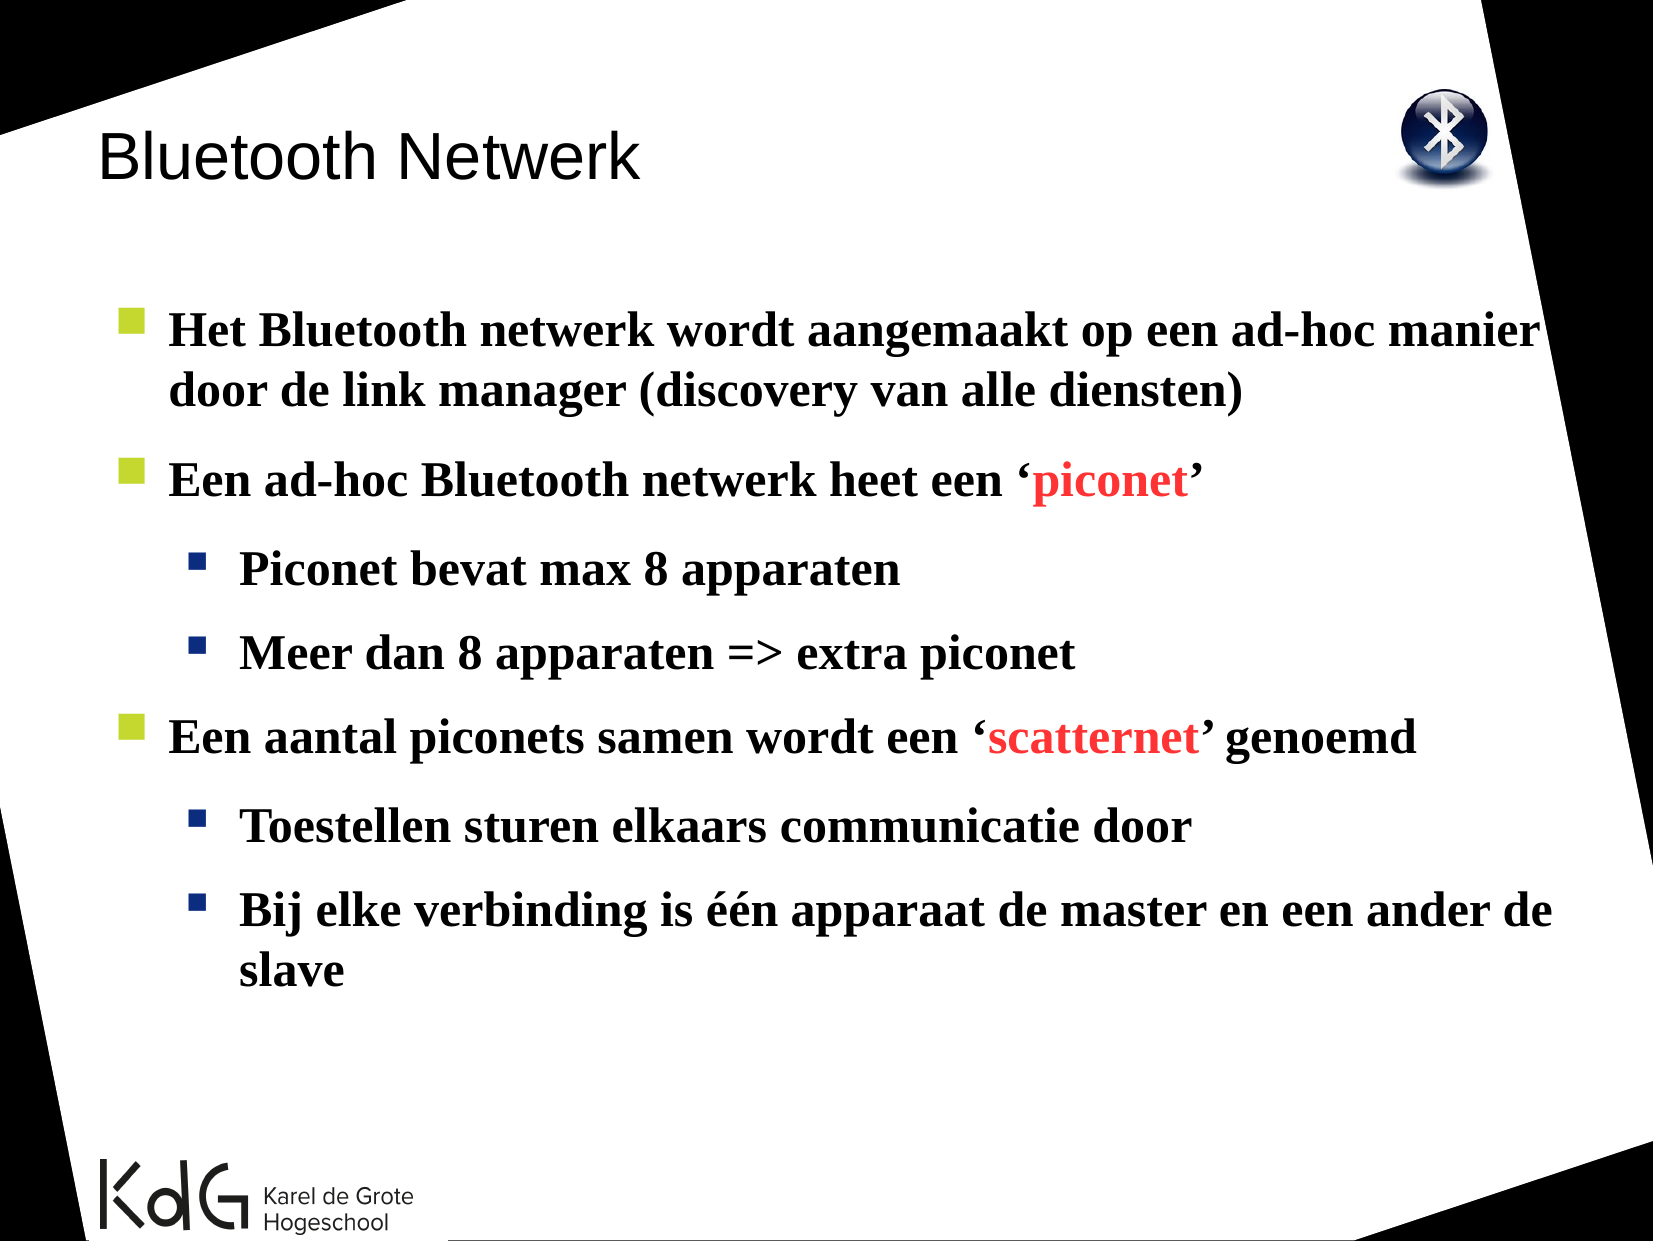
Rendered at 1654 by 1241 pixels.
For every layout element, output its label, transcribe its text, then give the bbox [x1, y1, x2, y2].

text_box Bluetooth Netwerk [82, 49, 1571, 257]
text_box Het Bluetooth netwerk wordt aangemaakt op een ad-hoc manier door de link manager (discovery van alle diensten) Een ad-hoc Bluetooth netwerk heet een ‘piconet’ Piconet bevat max 8 apparaten Meer dan 8 apparaten => extra piconet Een aantal piconets samen wordt een ‘scatternet’ genoemd Toestellen sturen elkaars communicatie door Bij elke verbinding is één apparaat de master en een ander de slave [82, 289, 1598, 1108]
picture [100, 1159, 413, 1235]
